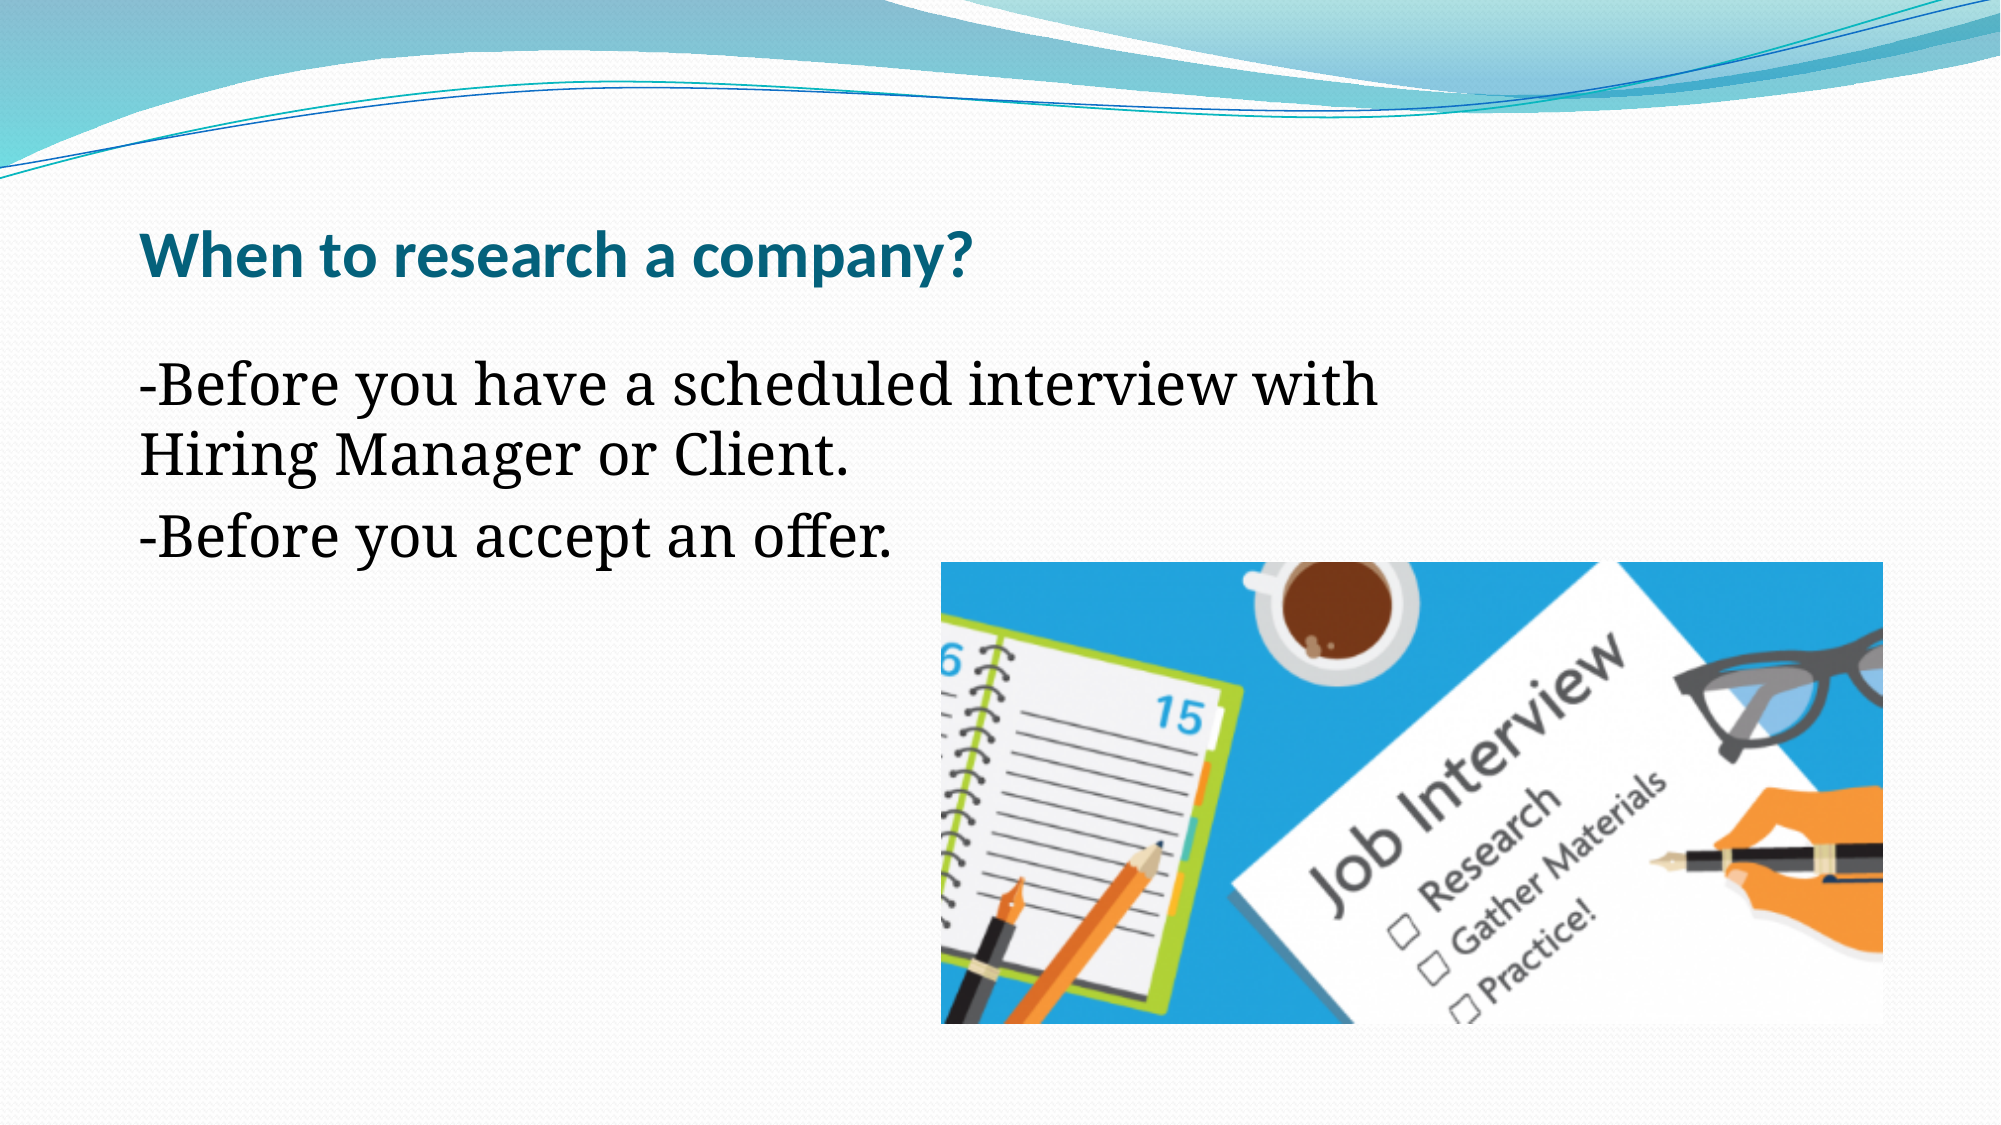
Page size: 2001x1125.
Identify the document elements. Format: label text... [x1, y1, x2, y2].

picture [941, 562, 1884, 1024]
text_box When to research a company? -Before you have a scheduled interview with Hiring Manager or Client. -Before you accept an offer. [124, 203, 1452, 577]
